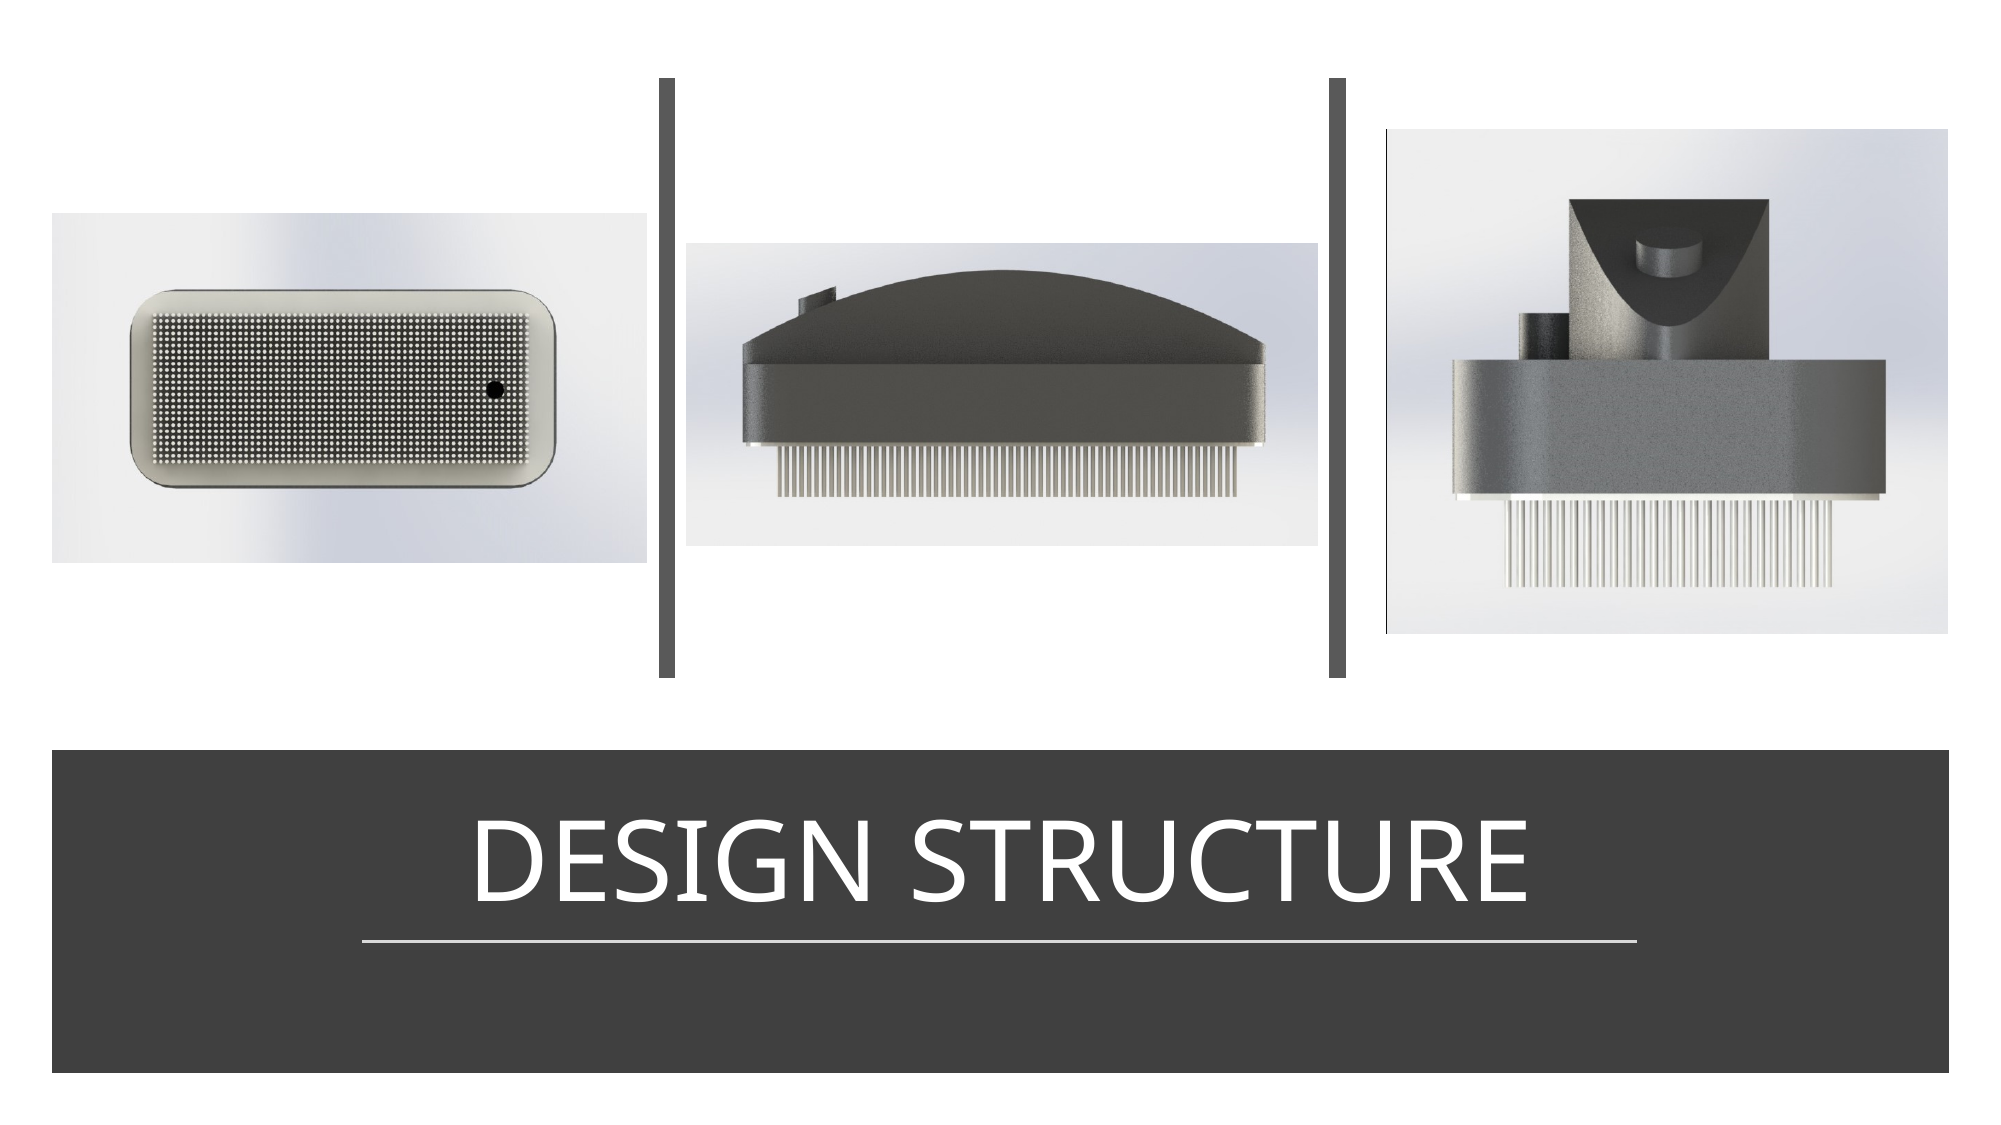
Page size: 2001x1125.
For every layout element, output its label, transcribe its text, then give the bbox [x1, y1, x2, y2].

picture [52, 213, 647, 563]
title DESIGN STRUCTURE [86, 780, 1914, 933]
picture [1386, 129, 1948, 634]
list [686, 243, 1318, 546]
text_box [61, 759, 1939, 1064]
